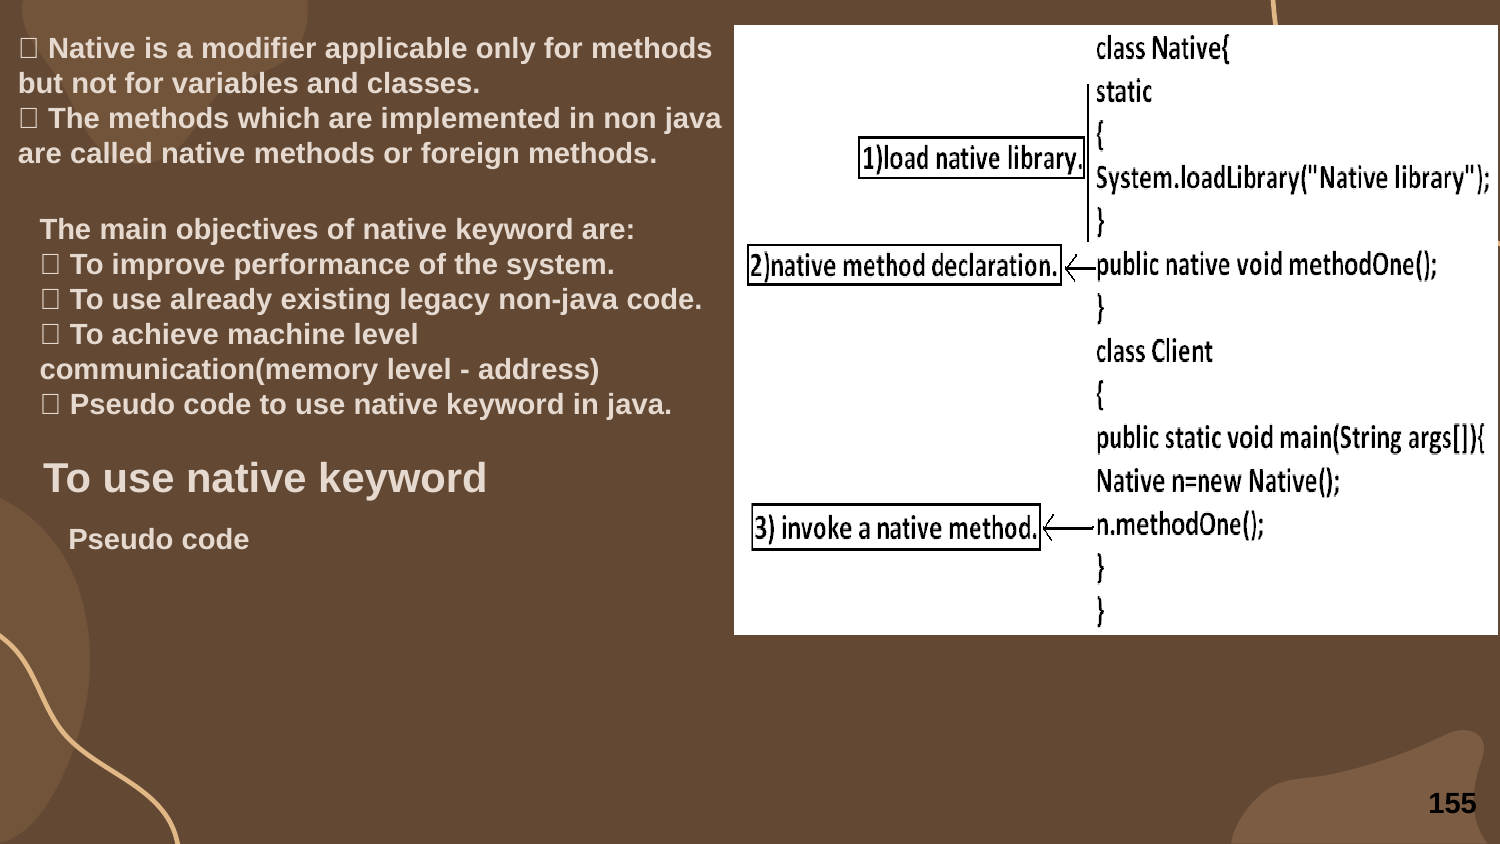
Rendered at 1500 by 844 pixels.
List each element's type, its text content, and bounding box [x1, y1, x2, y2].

text_box To use native keyword [28, 443, 503, 509]
text_box Pseudo code [53, 512, 265, 563]
text_box 155 [1413, 776, 1493, 827]
picture [734, 25, 1498, 635]
text_box  Native is a modifier applicable only for methods but not for variables and classes.  The methods which are implemented in non java are called native methods or foreign methods. [3, 21, 754, 177]
text_box The main objectives of native keyword are:  To improve performance of the system.  To use already existing legacy non-java code.  To achieve machine level communication(memory level - address)  Pseudo code to use native keyword in java. [24, 202, 729, 428]
